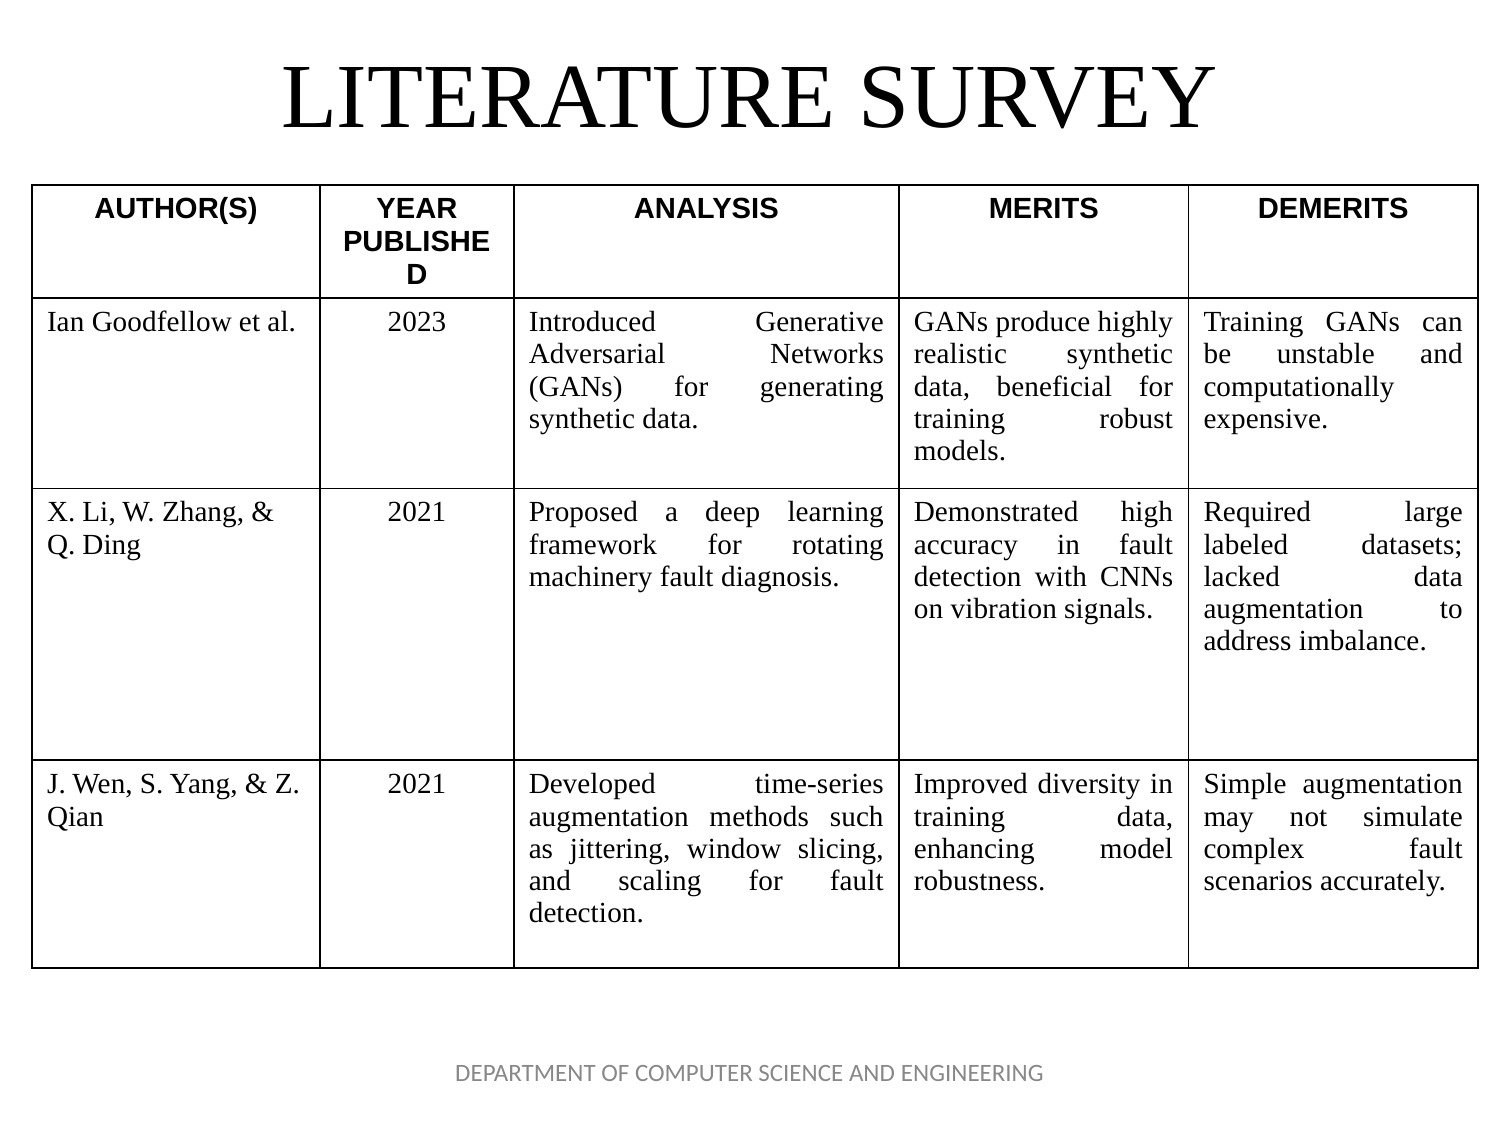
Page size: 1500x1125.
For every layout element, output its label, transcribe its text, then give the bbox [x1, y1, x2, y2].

table_cell 2021 [321, 489, 513, 759]
table_cell Introduced Generative Adversarial Networks (GANs) for generating synthetic data. [515, 299, 898, 488]
table_header DEMERITS [1189, 186, 1477, 297]
table_header YEAR PUBLISHED [321, 186, 513, 297]
table_header MERITS [900, 186, 1188, 297]
table_cell 2021 [321, 761, 513, 967]
table_cell GANs produce highly realistic synthetic data, beneficial for training robust models. [900, 299, 1188, 488]
table_cell Proposed a deep learning framework for rotating machinery fault diagnosis. [515, 489, 898, 759]
table_cell 2023 [321, 299, 513, 488]
table_header AUTHOR(S) [33, 186, 319, 297]
table_header ANALYSIS [515, 186, 898, 297]
table_cell Developed time-series augmentation methods such as jittering, window slicing, and scaling for fault detection. [515, 761, 898, 967]
footer DEPARTMENT OF COMPUTER SCIENCE AND ENGINEERING [75, 1042, 1425, 1100]
table_cell Simple augmentation may not simulate complex fault scenarios accurately. [1189, 761, 1477, 967]
title LITERATURE SURVEY [75, 0, 1425, 184]
table_cell Ian Goodfellow et al. [33, 299, 319, 488]
table_cell Training GANs can be unstable and computationally expensive. [1189, 299, 1477, 488]
table_cell Improved diversity in training data, enhancing model robustness. [900, 761, 1188, 967]
table_cell Demonstrated high accuracy in fault detection with CNNs on vibration signals. [900, 489, 1188, 759]
table_cell J. Wen, S. Yang, & Z. Qian [33, 761, 319, 967]
table_cell X. Li, W. Zhang, & Q. Ding [33, 489, 319, 759]
table_cell Required large labeled datasets; lacked data augmentation to address imbalance. [1189, 489, 1477, 759]
